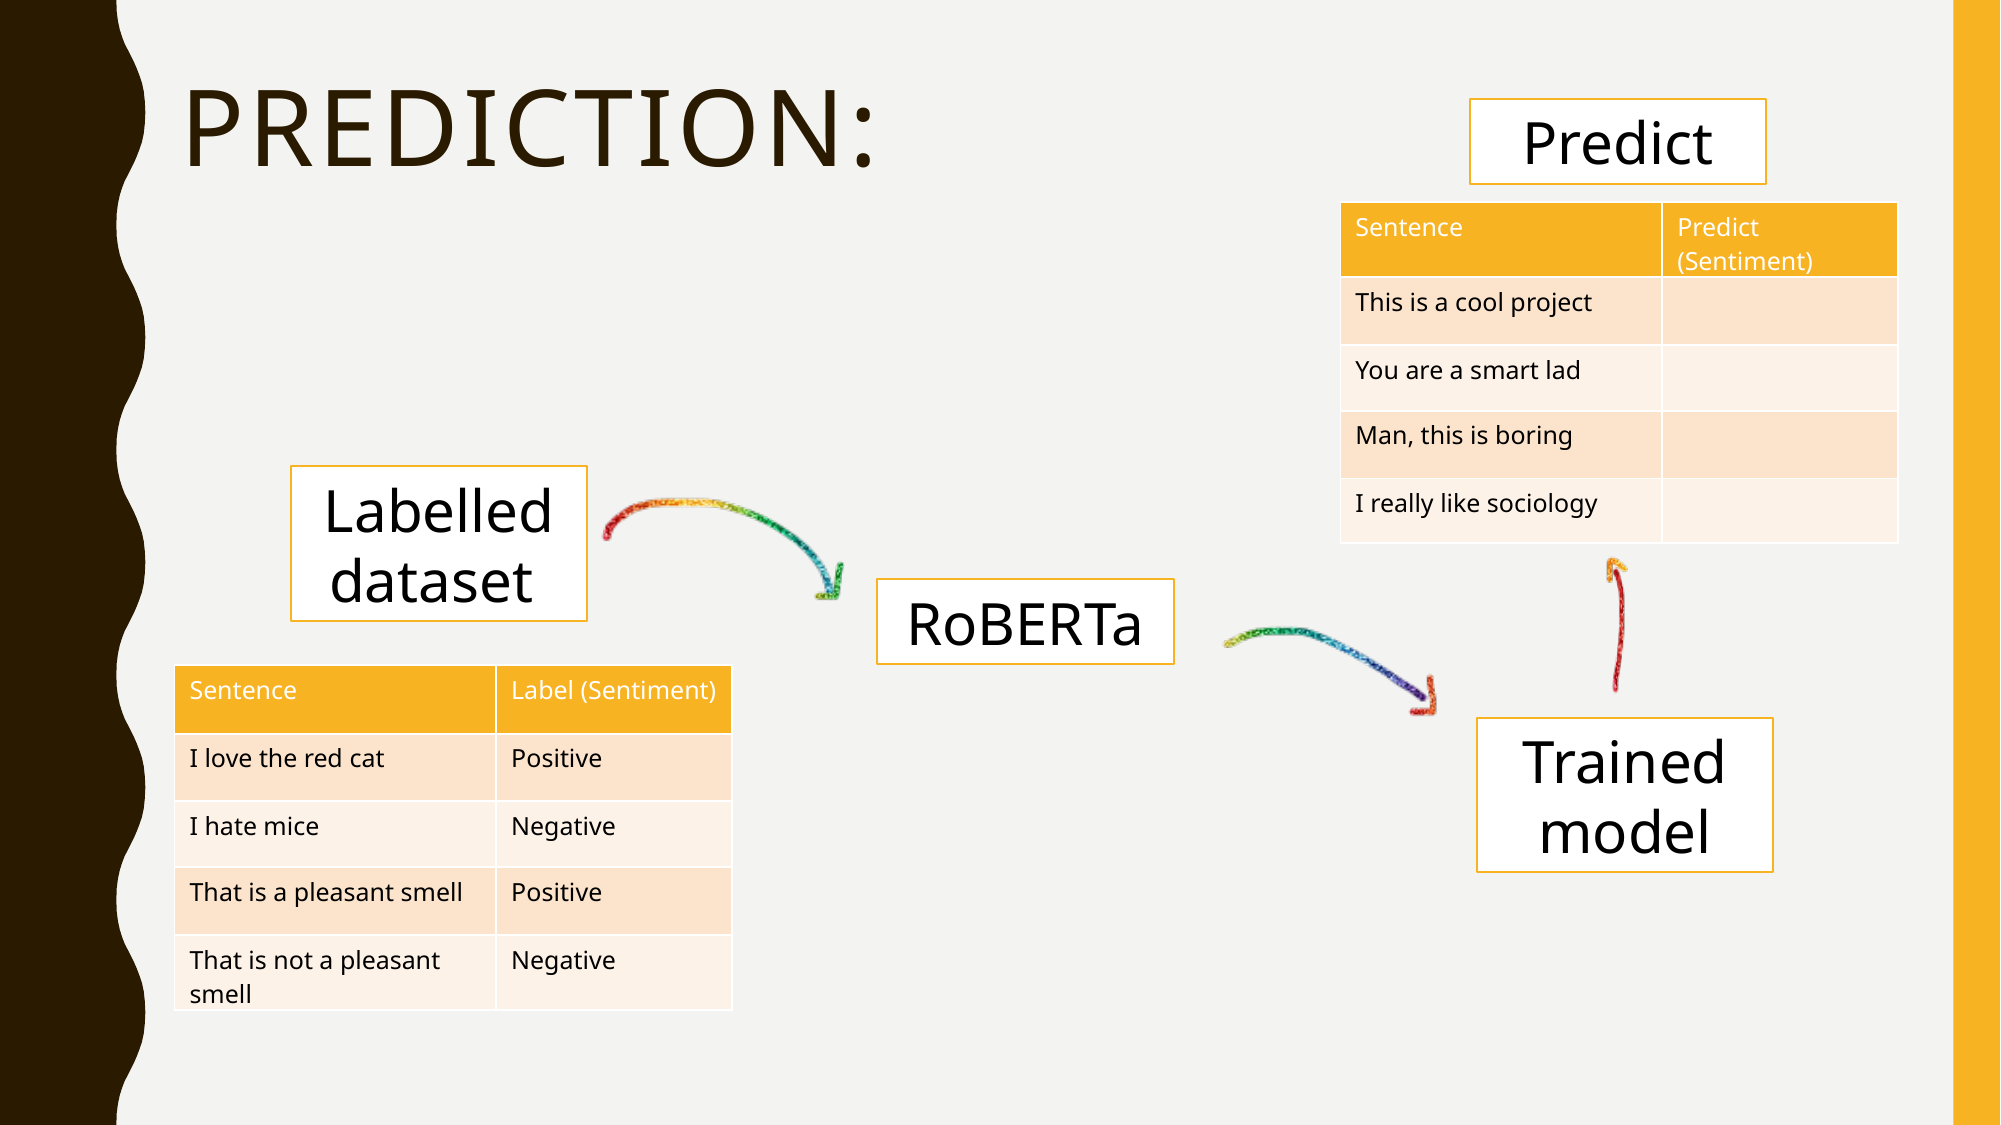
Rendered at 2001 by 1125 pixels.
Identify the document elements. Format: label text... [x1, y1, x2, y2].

picture [1219, 623, 1434, 707]
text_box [1221, 626, 1438, 718]
text_box Predict [1469, 98, 1767, 185]
table_header Predict (Sentiment) [1663, 203, 1897, 276]
table_cell Negative [497, 802, 731, 866]
table_cell [1663, 346, 1897, 410]
table_cell Positive [497, 735, 731, 800]
table_cell [1663, 412, 1897, 478]
table_header Sentence [175, 666, 495, 733]
table_cell [1663, 479, 1897, 542]
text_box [1606, 557, 1629, 695]
picture [1406, 671, 1441, 721]
table_cell Man, this is boring [1341, 412, 1661, 478]
text_box Labelled dataset [290, 465, 588, 622]
table_cell That is a pleasant smell [175, 868, 495, 934]
text_box RoBERTa [876, 578, 1175, 665]
title Prediction: [165, 67, 1835, 313]
text_box Trained model [1476, 717, 1774, 873]
picture [1603, 554, 1632, 587]
picture [598, 493, 848, 605]
table_header Sentence [1341, 203, 1661, 276]
table_cell I love the red cat [175, 735, 495, 800]
table_cell I really like sociology [1341, 479, 1661, 542]
table_cell Positive [497, 868, 731, 934]
table_cell This is a cool project [1341, 278, 1661, 344]
table_header Label (Sentiment) [497, 666, 731, 733]
table_cell [1663, 278, 1897, 344]
table_cell That is not a pleasant smell [175, 936, 495, 1009]
table_cell You are a smart lad [1341, 346, 1661, 410]
table_cell I hate mice [175, 802, 495, 866]
table_cell Negative [497, 936, 731, 1009]
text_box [601, 496, 845, 602]
